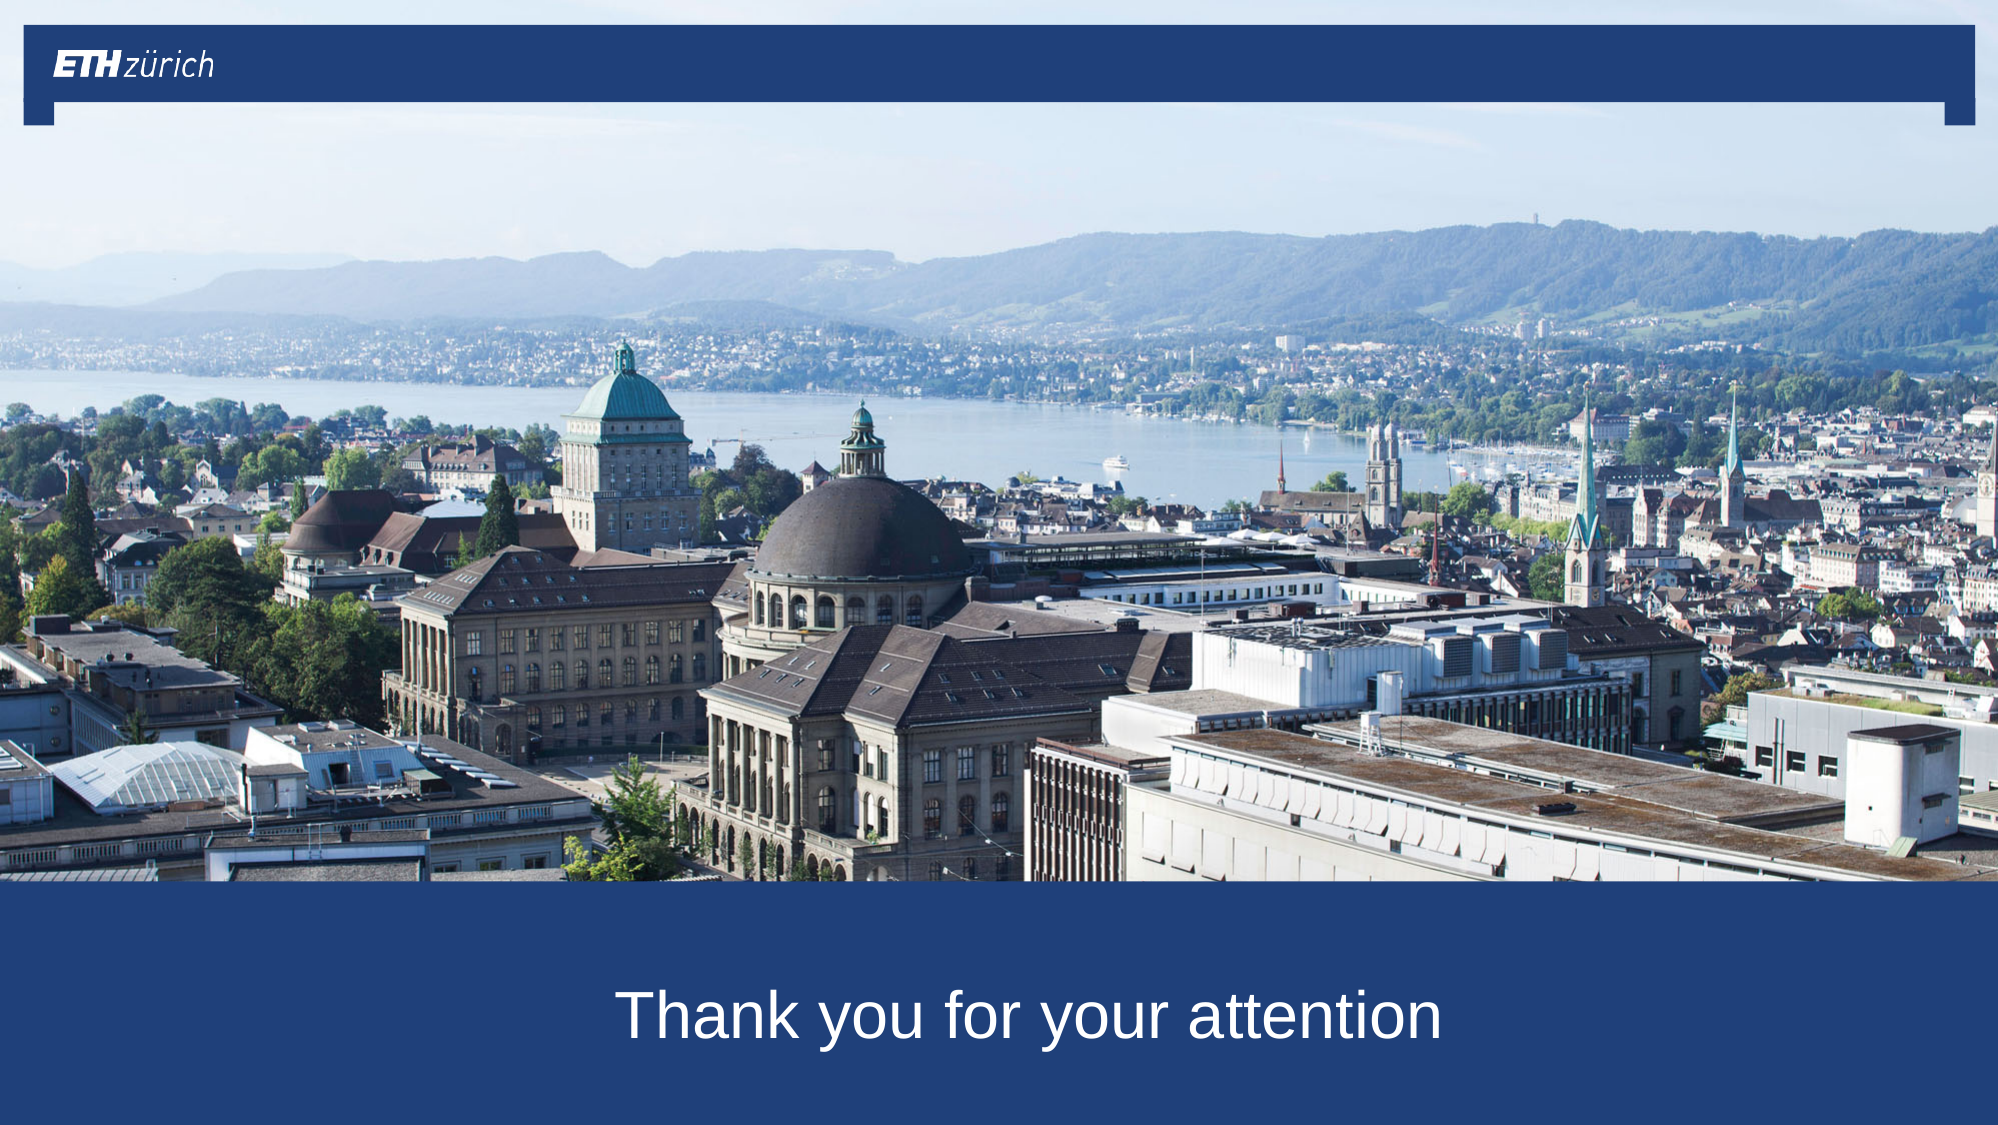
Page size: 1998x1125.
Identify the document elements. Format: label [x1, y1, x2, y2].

text_box [23, 24, 1976, 126]
text_box [0, 881, 1998, 1125]
picture [0, 0, 1998, 881]
